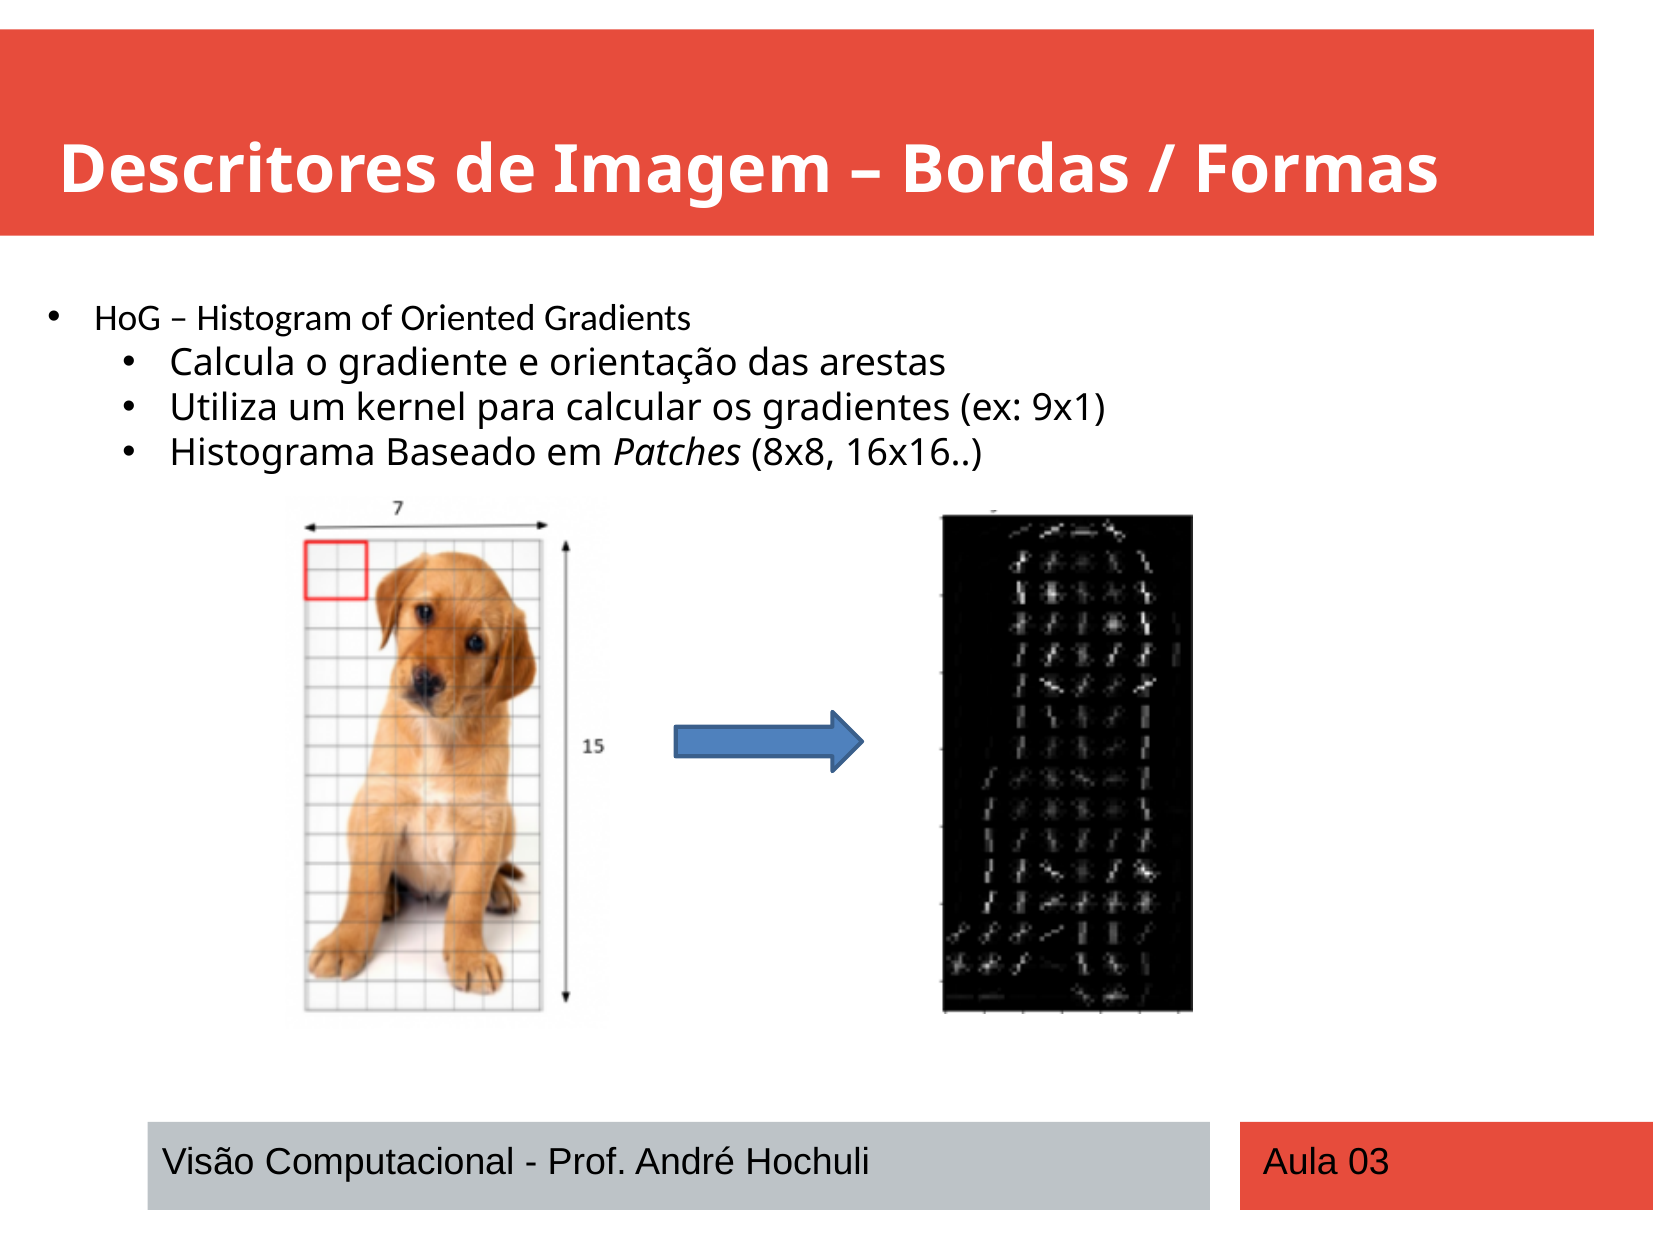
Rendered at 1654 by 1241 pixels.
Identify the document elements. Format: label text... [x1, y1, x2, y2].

text_box Descritores de Imagem – Bordas / Formas [58, 58, 1594, 206]
text_box [673, 709, 865, 774]
text_box HoG – Histogram of Oriented Gradients Calcula o gradiente e orientação das arestas Utiliza um kernel para calcular os gradientes (ex: 9x1) Histograma Baseado em Patches (8x8, 16x16..) [32, 285, 1594, 481]
text_box Aula 03 [1248, 1129, 1623, 1189]
picture [284, 495, 610, 1029]
picture [935, 510, 1193, 1015]
text_box Visão Computacional - Prof. André Hochuli [147, 1129, 1205, 1189]
